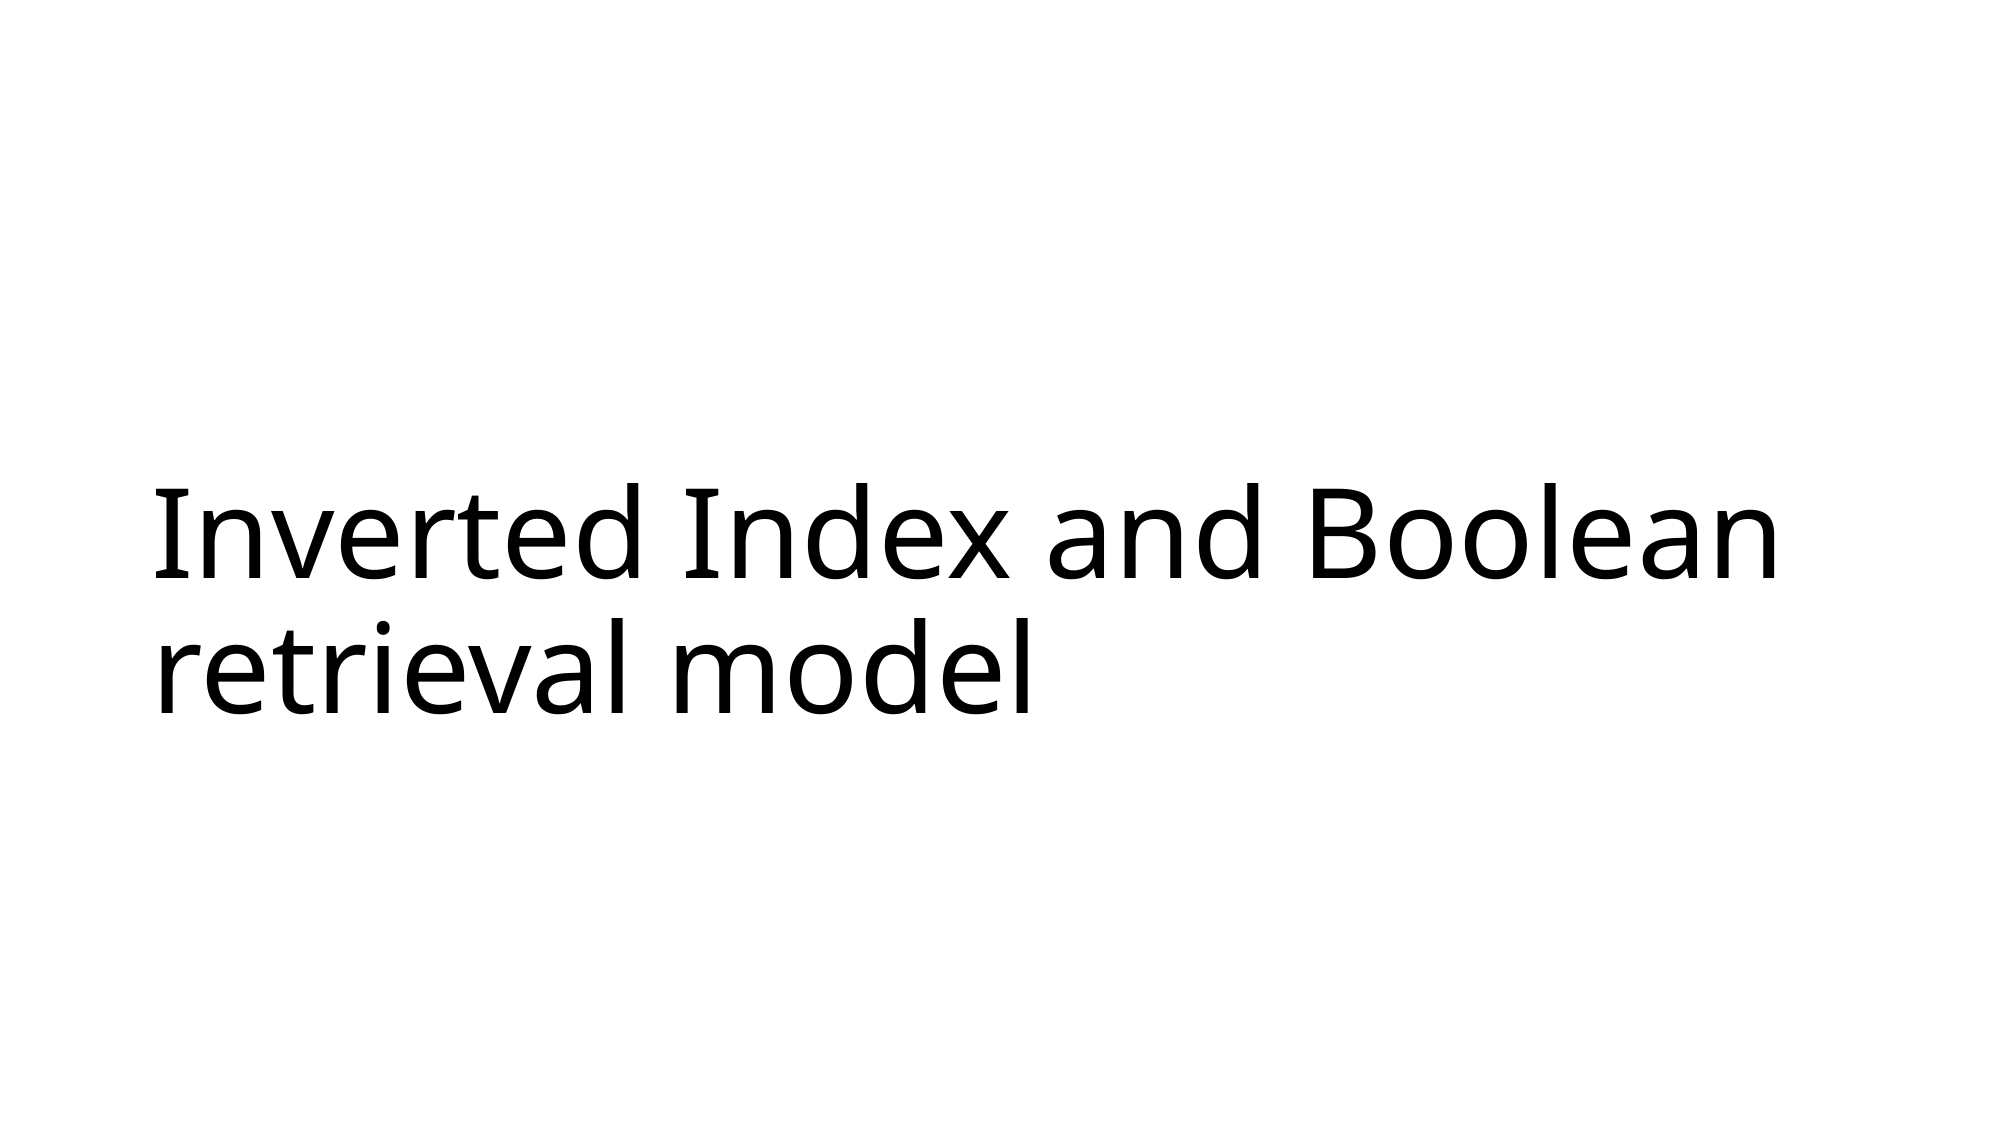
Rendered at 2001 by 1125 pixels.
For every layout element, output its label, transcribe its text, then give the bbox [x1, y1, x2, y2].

title Inverted Index and Boolean retrieval model [136, 280, 1862, 749]
